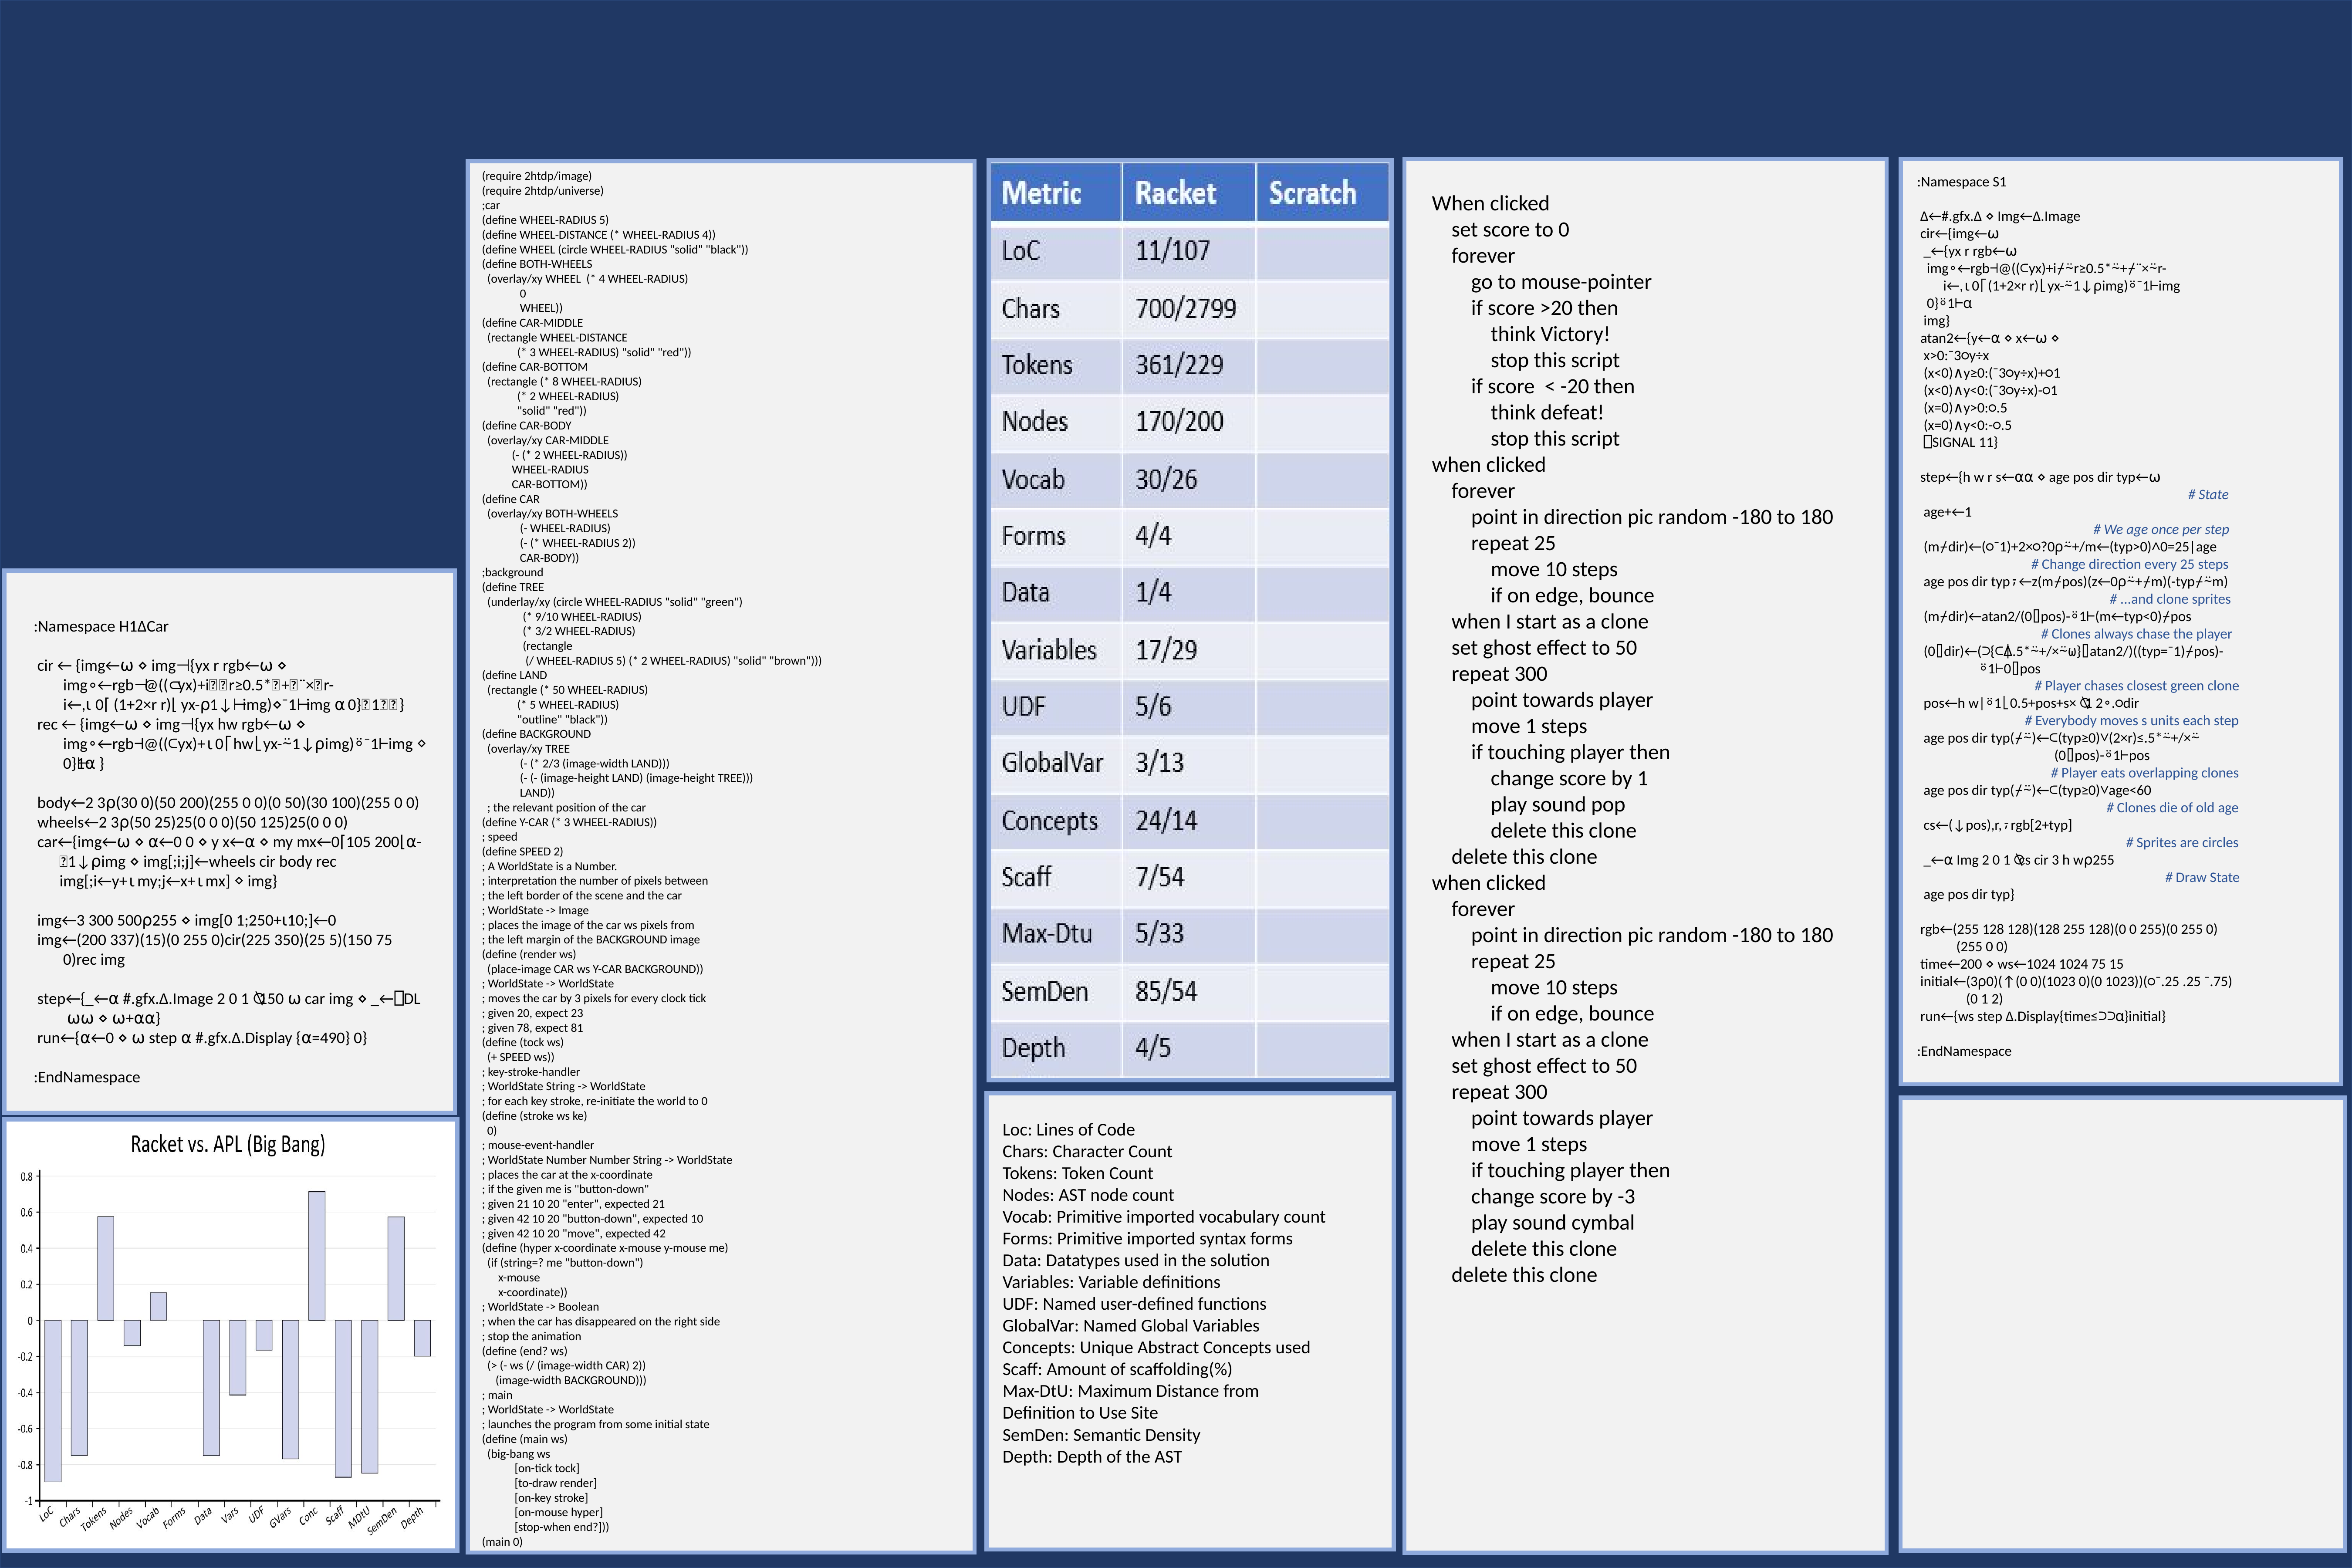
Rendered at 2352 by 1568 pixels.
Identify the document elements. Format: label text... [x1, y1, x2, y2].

text_box [1900, 1097, 2345, 1551]
text_box [0, 0, 2352, 1568]
text_box [988, 160, 1392, 1081]
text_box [986, 1093, 1394, 1550]
text_box [1900, 159, 2342, 1085]
text_box [1404, 159, 1887, 1553]
text_box [4, 1119, 458, 1551]
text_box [4, 570, 456, 1191]
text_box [468, 161, 1042, 1568]
text_box When clicked set score to 0 forever go to mouse-pointer if score >20 then think Victory! stop this script if score < -20 then think defeat! stop this script when clicked forever point in direction pic random -180 to 180 repeat 25 move 10 steps if on edge, bounce when I start as a clone set ghost effect to 50 repeat 300 point towards player move 1 steps if touching player then change score by 1 play sound pop delete this clone delete this clone when clicked forever point in direction pic random -180 to 180 repeat 25 move 10 steps if on edge, bounce when I start as a clone set ghost effect to 50 repeat 300 point towards player move 1 steps if touching player then change score by -3 play sound cymbal delete this clone delete this clone [1425, 185, 1853, 1290]
text_box :Namespace S1 ∆←#.gfx.∆ ⋄ Img←∆.Image cir←{img←⍵ _←{yx r rgb←⍵ img∘←rgb⊣@((⊂yx)+i⌿⍨r≥0.5*⍨+⌿¨×⍨r- i←,⍳0⌈(1+2×r r)⌊yx-⍨1↓⍴img)⍤¯1⊢img 0}⍤1⊢⍺ img} atan2←{y←⍺ ⋄ x←⍵ ⋄ x>0:¯3○y÷x (x<0)∧y≥0:(¯3○y÷x)+○1 (x<0)∧y<0:(¯3○y÷x)-○1 (x=0)∧y>0:○.5 (x=0)∧y<0:-○.5 ⎕SIGNAL 11} step←{h w r s←⍺⍺ ⋄ age pos dir typ←⍵ # State age+←1 # We age once per step (m⌿dir)←(○¯1)+2×○?0⍴⍨+/m←(typ>0)∧0=25|age # Change direction every 25 steps age pos dir typ⍪←z(m⌿pos)(z←0⍴⍨+⌿m)(-typ⌿⍨m) # ...and clone sprites (m⌿dir)←atan2/(0⌷pos)-⍤1⊢(m←typ<0)⌿pos # Clones always chase the player (0⌷dir)←(⊃{⊂⍋.5*⍨+/×⍨⍵}⌷atan2/)((typ=¯1)⌿pos)- ⍤1⊢0⌷pos # Player chases closest green clone pos←h w|⍤1⌊0.5+pos+s×⍉1 2∘.○dir # Everybody moves s units each step age pos dir typ(⌿⍨)←⊂(typ≥0)∨(2×r)≤.5*⍨+/×⍨ (0⌷pos)-⍤1⊢pos # Player eats overlapping clones age pos dir typ(⌿⍨)←⊂(typ≥0)∨age<60 # Clones die of old age cs←(↓pos),r,⍪rgb[2+typ] # Sprites are circles _←⍺ Img 2 0 1⍉cs cir 3 h w⍴255 # Draw State age pos dir typ} rgb←(255 128 128)(128 255 128)(0 0 255)(0 255 0) (255 0 0) time←200 ⋄ ws←1024 1024 75 15 initial←(3⍴0)(↑(0 0)(1023 0)(0 1023))(○¯.25 .25 ¯.75) (0 1 2) run←{ws step ∆.Display{time≤⊃⊃⍺}initial} :EndNamespace [1910, 169, 2308, 1062]
